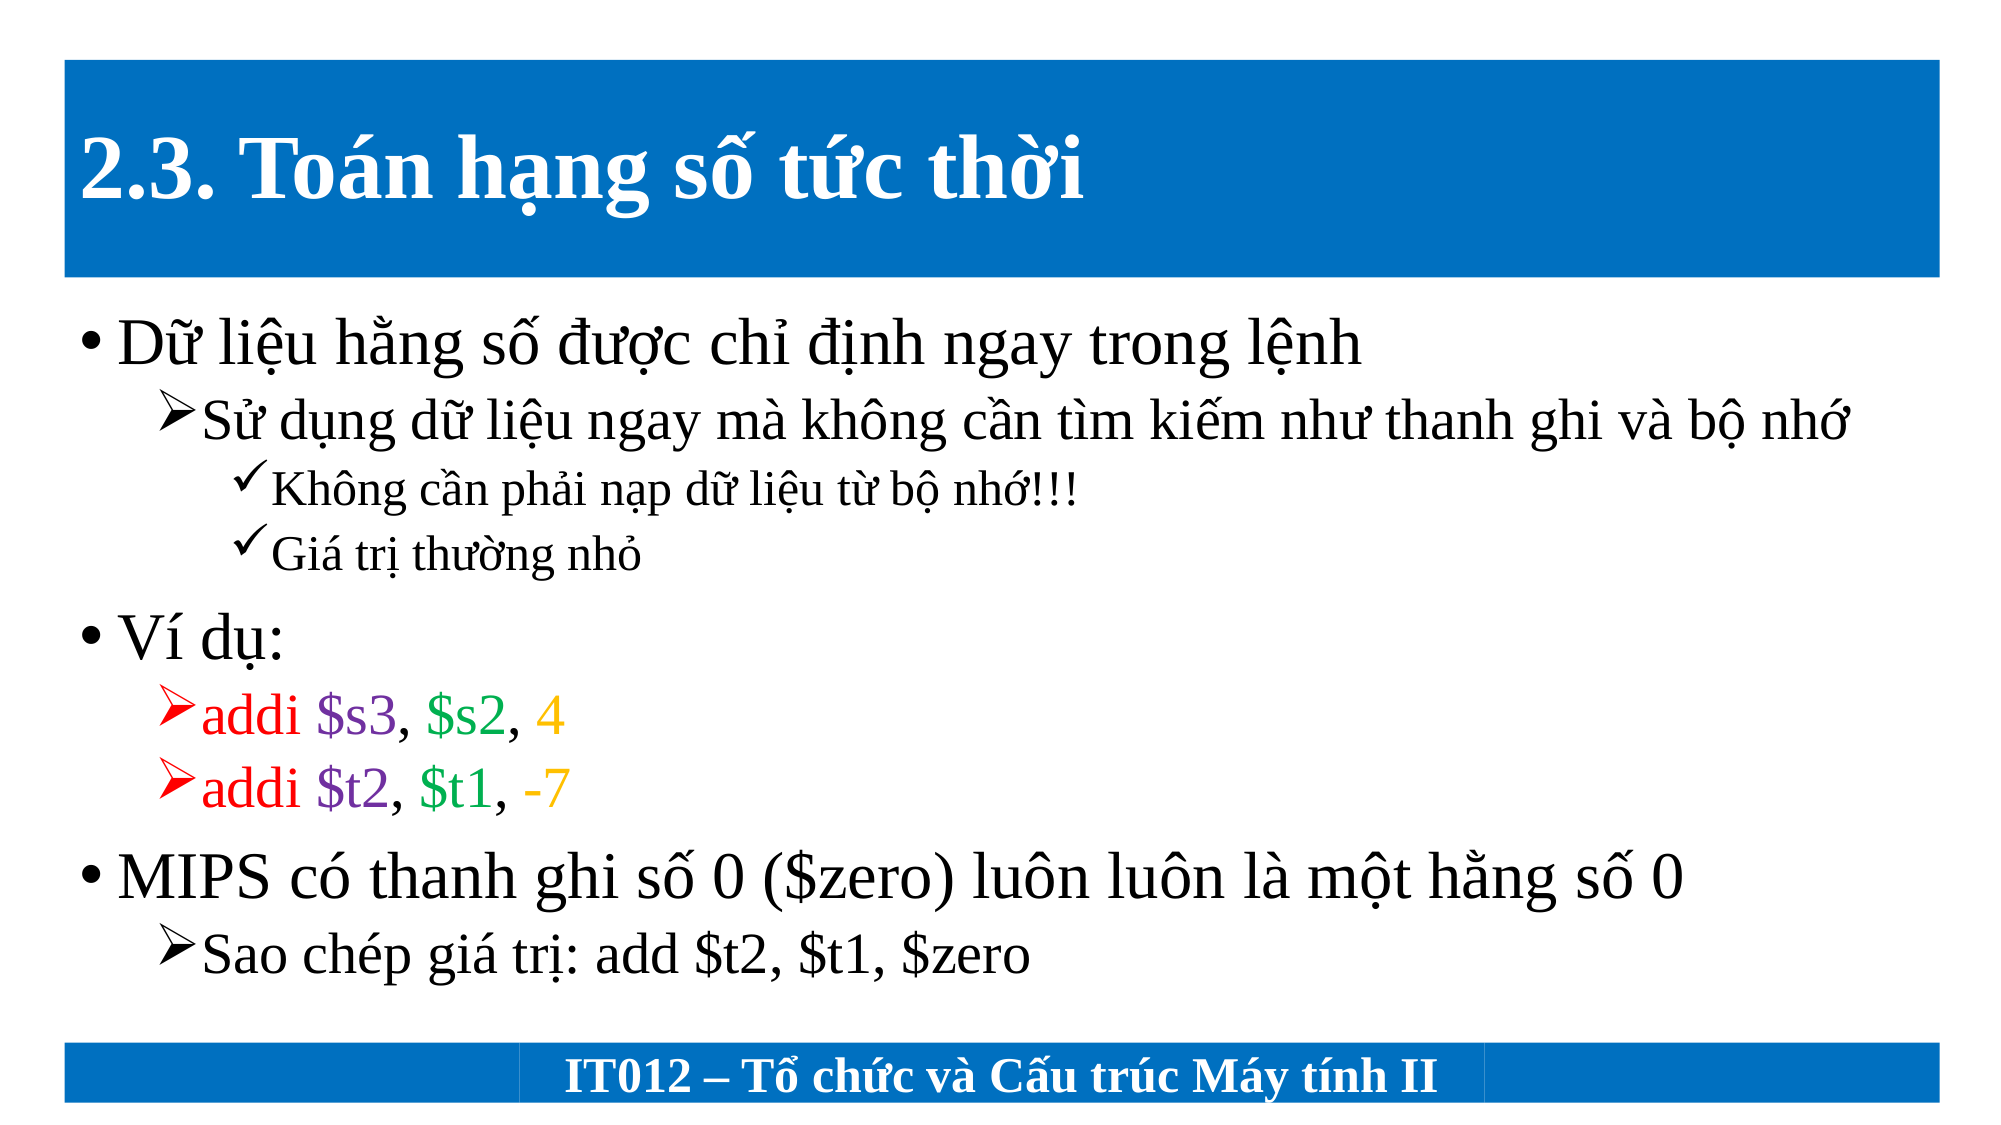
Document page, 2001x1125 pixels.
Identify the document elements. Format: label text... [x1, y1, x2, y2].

list Dữ liệu hằng số được chỉ định ngay trong lệnh Sử dụng dữ liệu ngay mà không cần tìm kiếm như thanh ghi và bộ nhớ Không cần phải nạp dữ liệu từ bộ nhớ!!! Giá trị thường nhỏ Ví dụ: addi $s3, $s2, 4 addi $t2, $t1, -7 MIPS có thanh ghi số 0 ($zero) luôn luôn là một hằng số 0 Sao chép giá trị: add $t2, $t1, $zero [64, 299, 1940, 1014]
slide_number [64, 1042, 520, 1103]
title 2.3. Toán hạng số tức thời [64, 59, 1940, 278]
